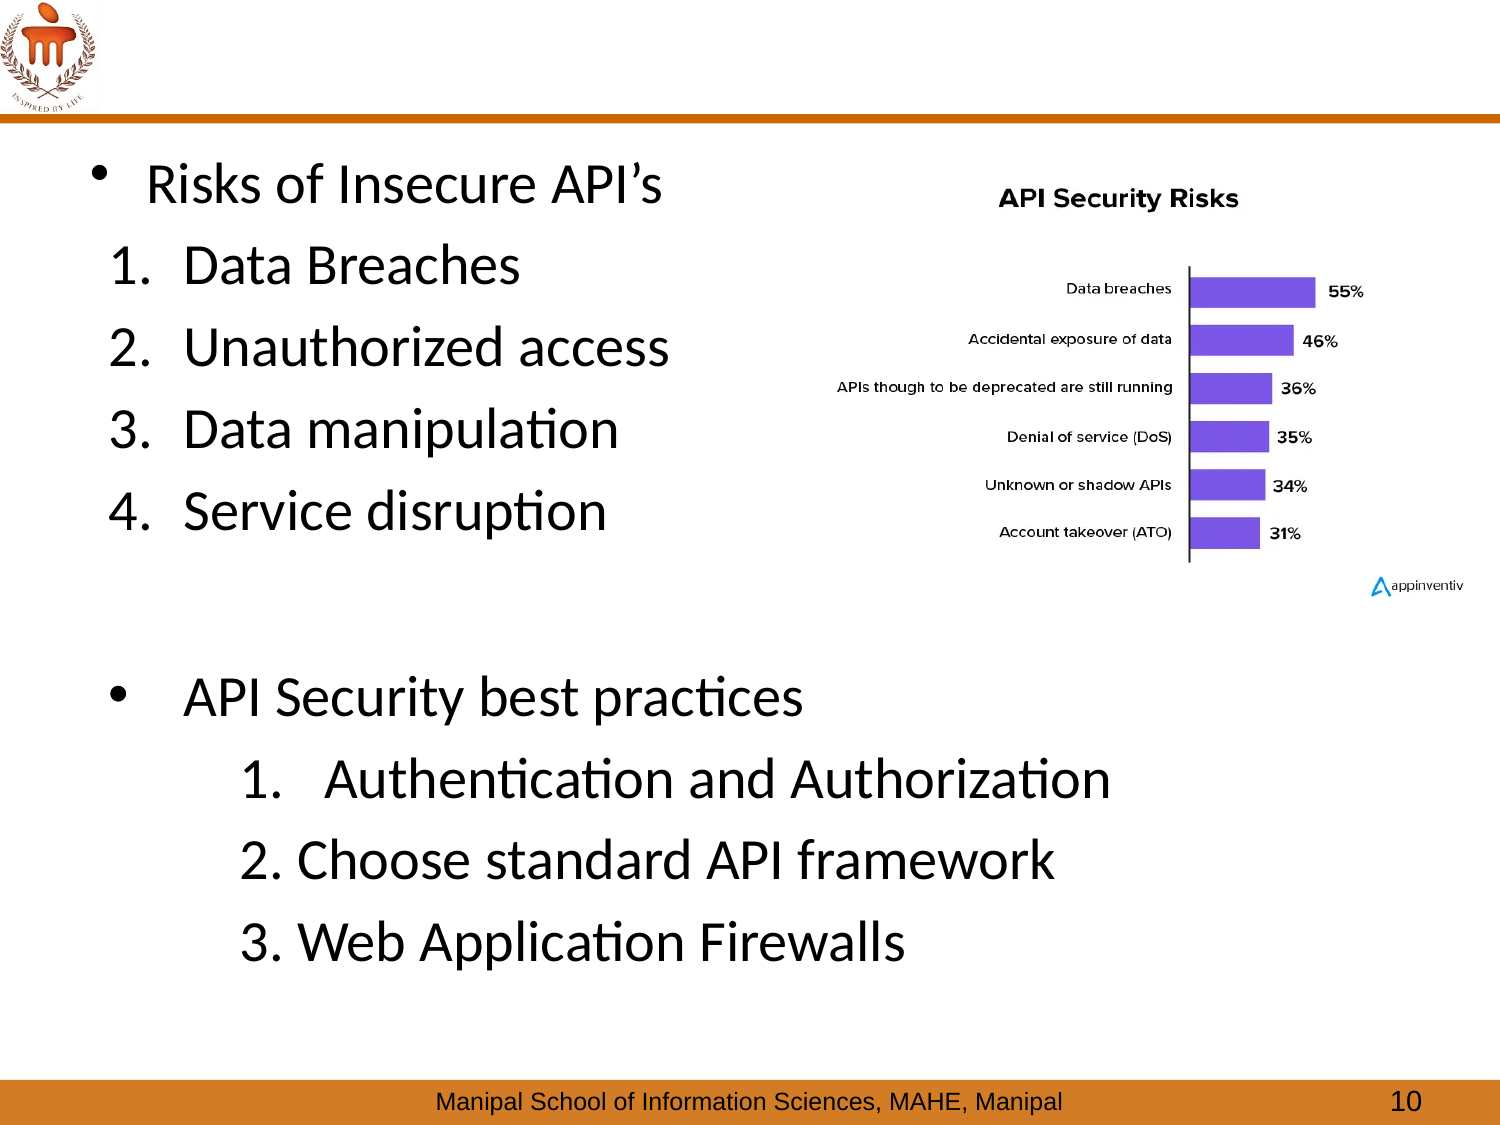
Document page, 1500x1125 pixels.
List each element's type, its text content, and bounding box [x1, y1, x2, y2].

slide_number 10 [1087, 1074, 1438, 1125]
picture [749, 149, 1486, 626]
list Risks of Insecure API’s Data Breaches Unauthorized access Data manipulation Service disruption API Security best practices Authentication and Authorization 2. Choose standard API framework 3. Web Application Firewalls [75, 137, 1425, 1005]
picture [0, 2, 99, 112]
